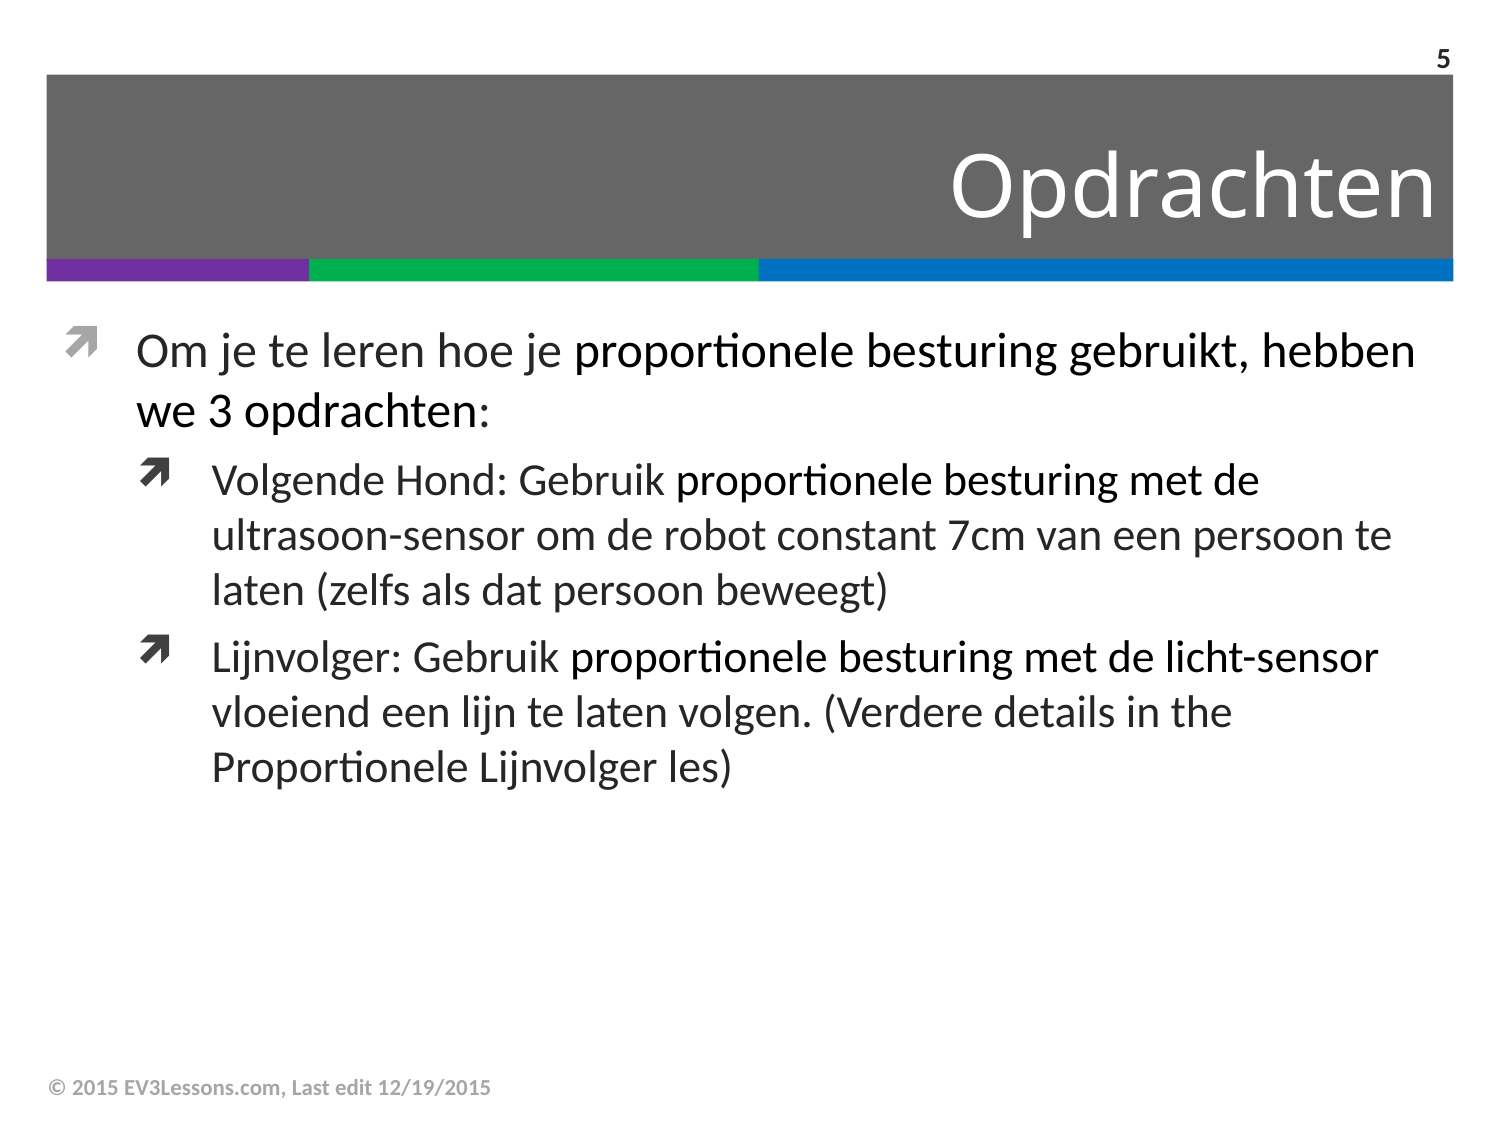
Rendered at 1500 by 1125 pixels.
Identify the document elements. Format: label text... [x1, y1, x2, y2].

list Om je te leren hoe je proportionele besturing gebruikt, hebben we 3 opdrachten: Volgende Hond: Gebruik proportionele besturing met de ultrasoon-sensor om de robot constant 7cm van een persoon te laten (zelfs als dat persoon beweegt) Lijnvolger: Gebruik proportionele besturing met de licht-sensor vloeiend een lijn te laten volgen. (Verdere details in the Proportionele Lijnvolger les) [46, 309, 1437, 965]
title Opdrachten [46, 103, 1454, 263]
slide_number 5 [1362, 27, 1466, 87]
footer © 2015 EV3Lessons.com, Last edit 12/19/2015 [32, 1055, 1038, 1116]
